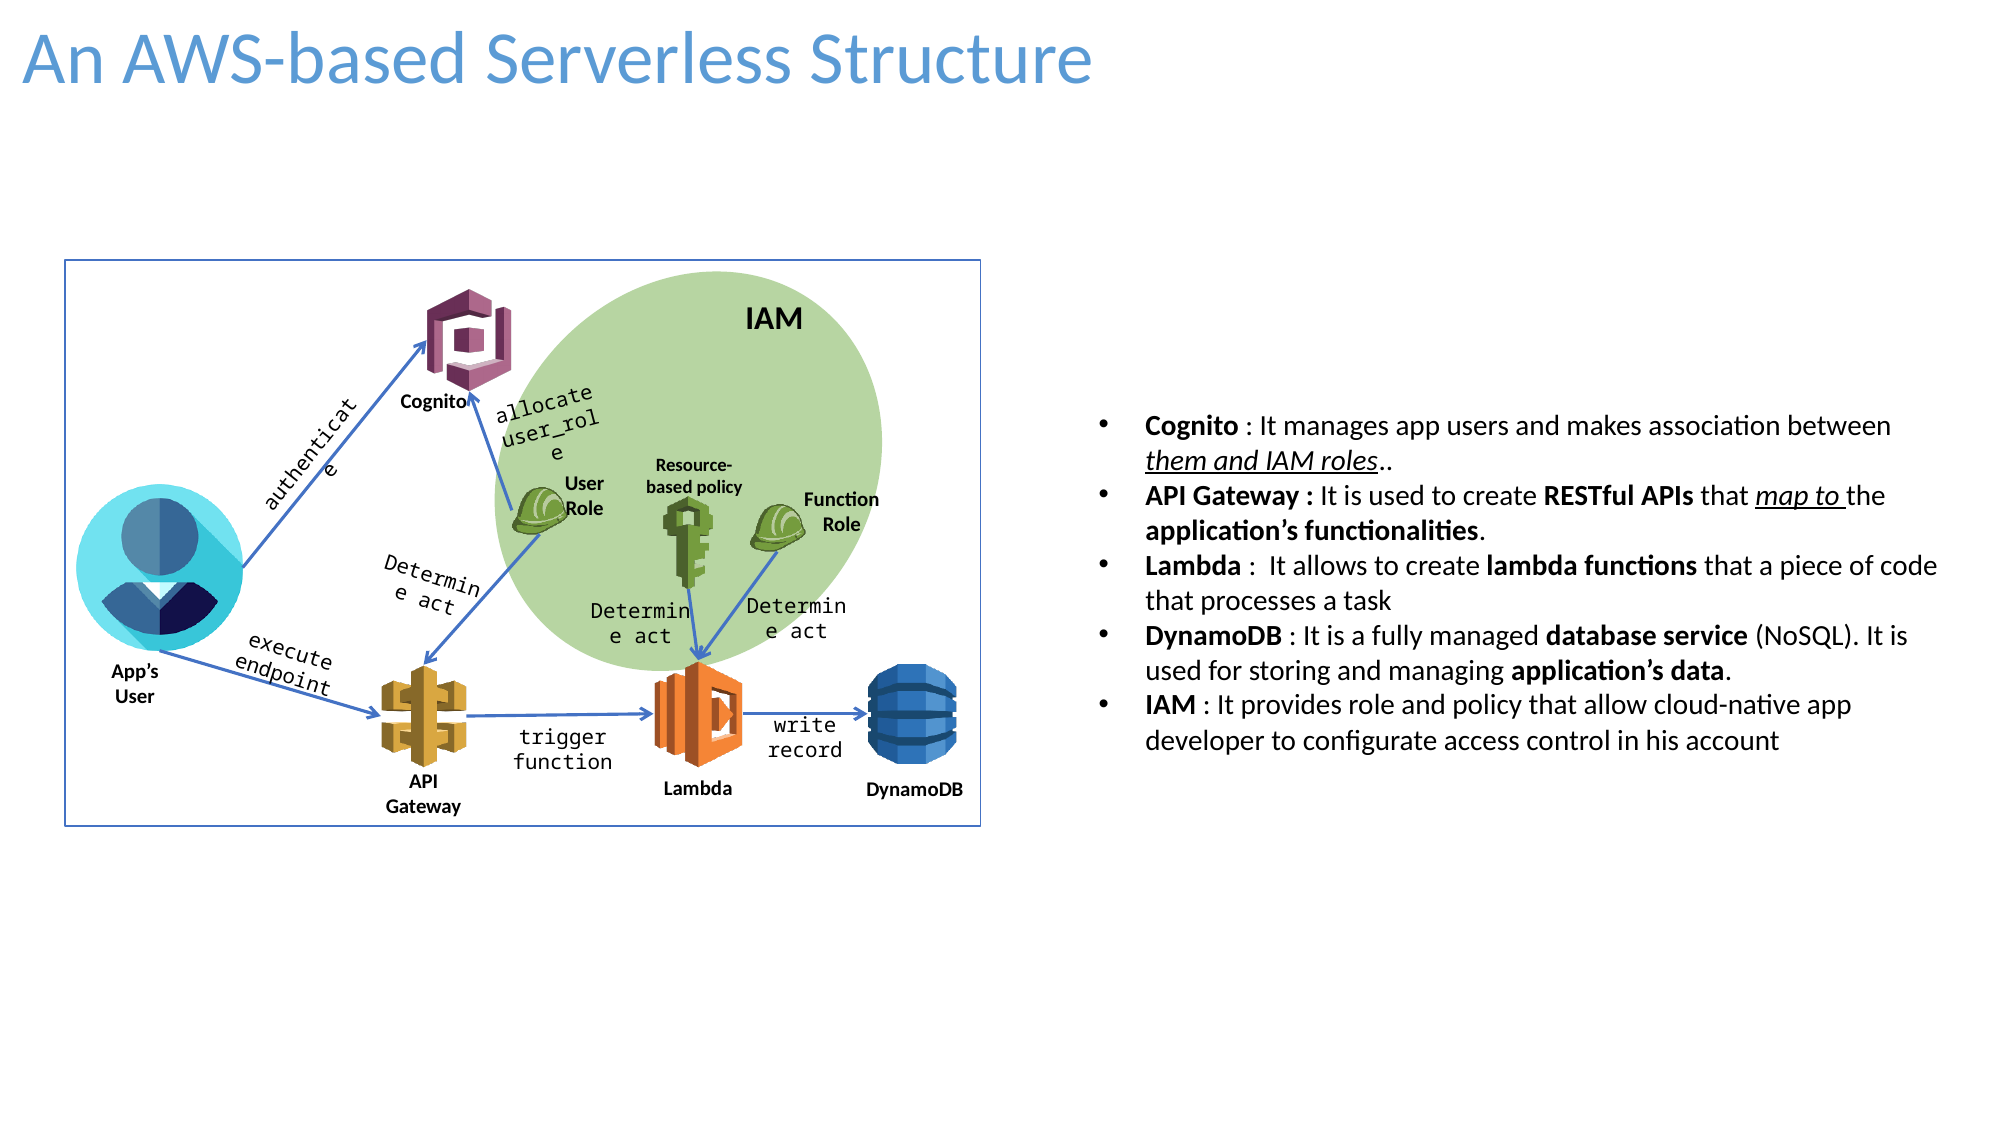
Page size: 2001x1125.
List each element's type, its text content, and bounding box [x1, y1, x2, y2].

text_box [65, 259, 981, 826]
text_box Cognito : It manages app users and makes association between them and IAM roles.. API Gateway : It is used to create RESTful APIs that map to the application’s functionalities. Lambda : It allows to create lambda functions that a piece of code that processes a task DynamoDB : It is a fully managed database service (NoSQL). It is used for storing and managing application’s data. IAM : It provides role and policy that allow cloud-native app developer to configurate access control in his account [1083, 398, 1957, 764]
text_box An AWS-based Serverless Structure [7, 1, 1110, 106]
